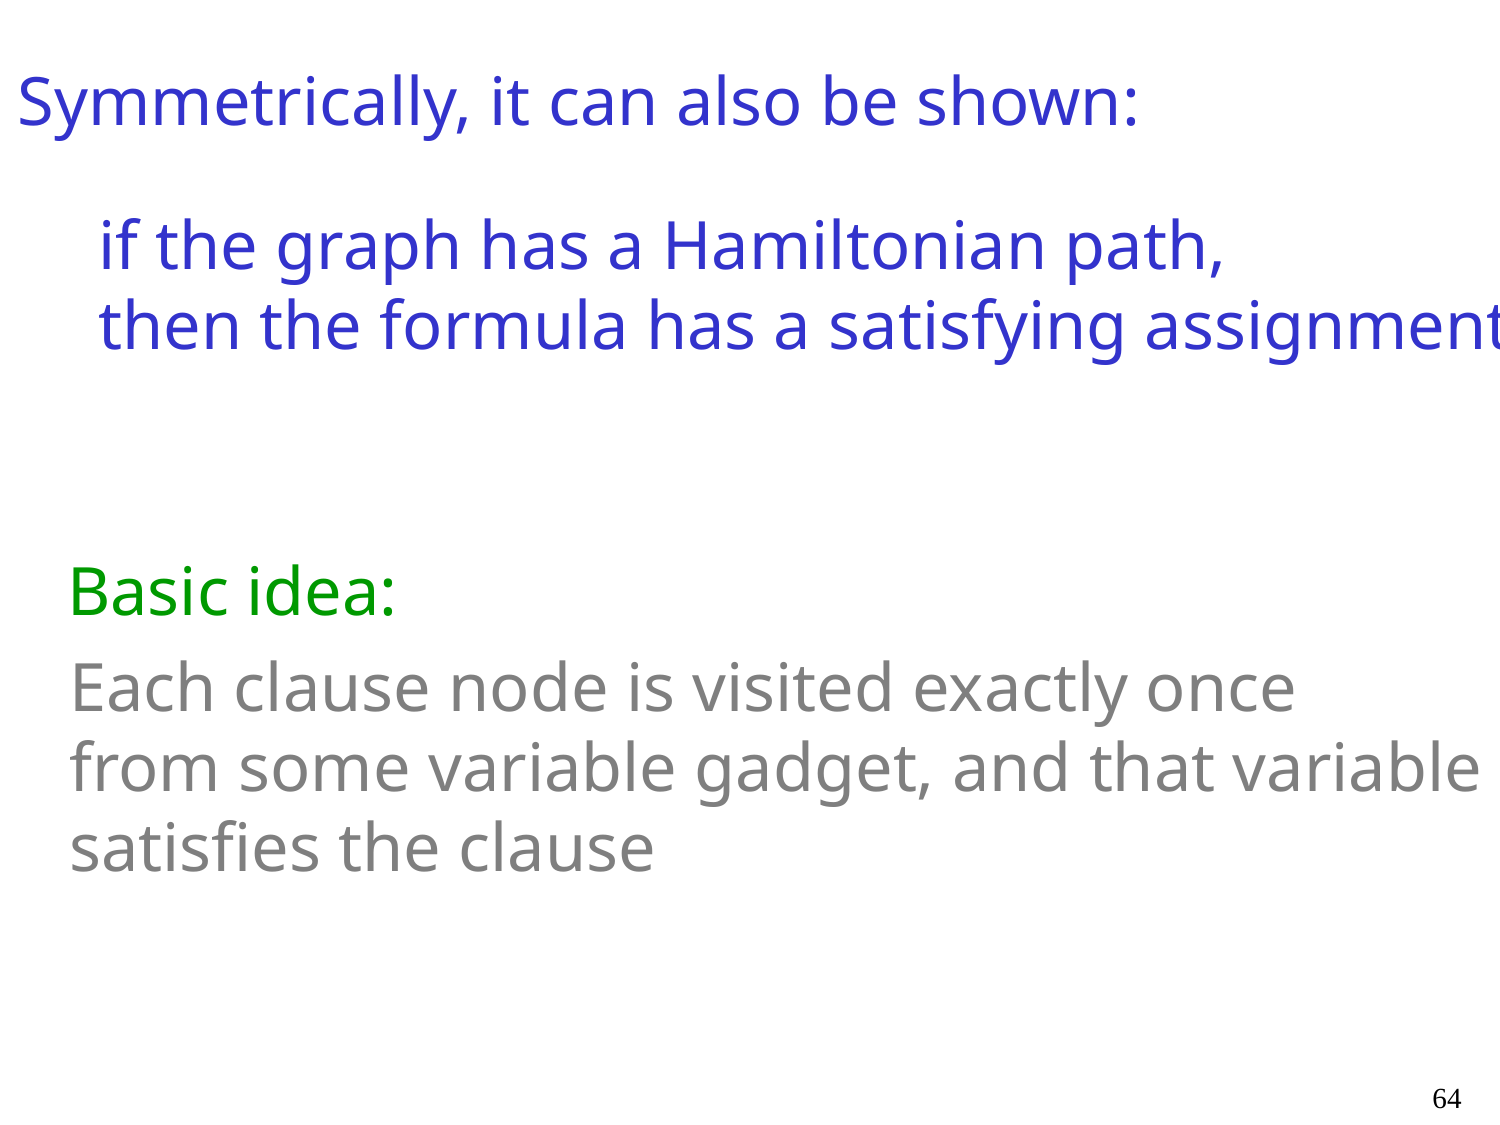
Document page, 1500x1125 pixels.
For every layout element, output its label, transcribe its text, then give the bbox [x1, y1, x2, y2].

text_box if the graph has a Hamiltonian path, then the formula has a satisfying assignment [83, 195, 1500, 371]
text_box Basic idea: [52, 541, 414, 637]
slide_number 64 [1164, 1071, 1478, 1123]
text_box Each clause node is visited exactly once from some variable gadget, and that variable satisfies the clause [54, 637, 1499, 893]
text_box Symmetrically, it can also be shown: [2, 51, 1157, 147]
